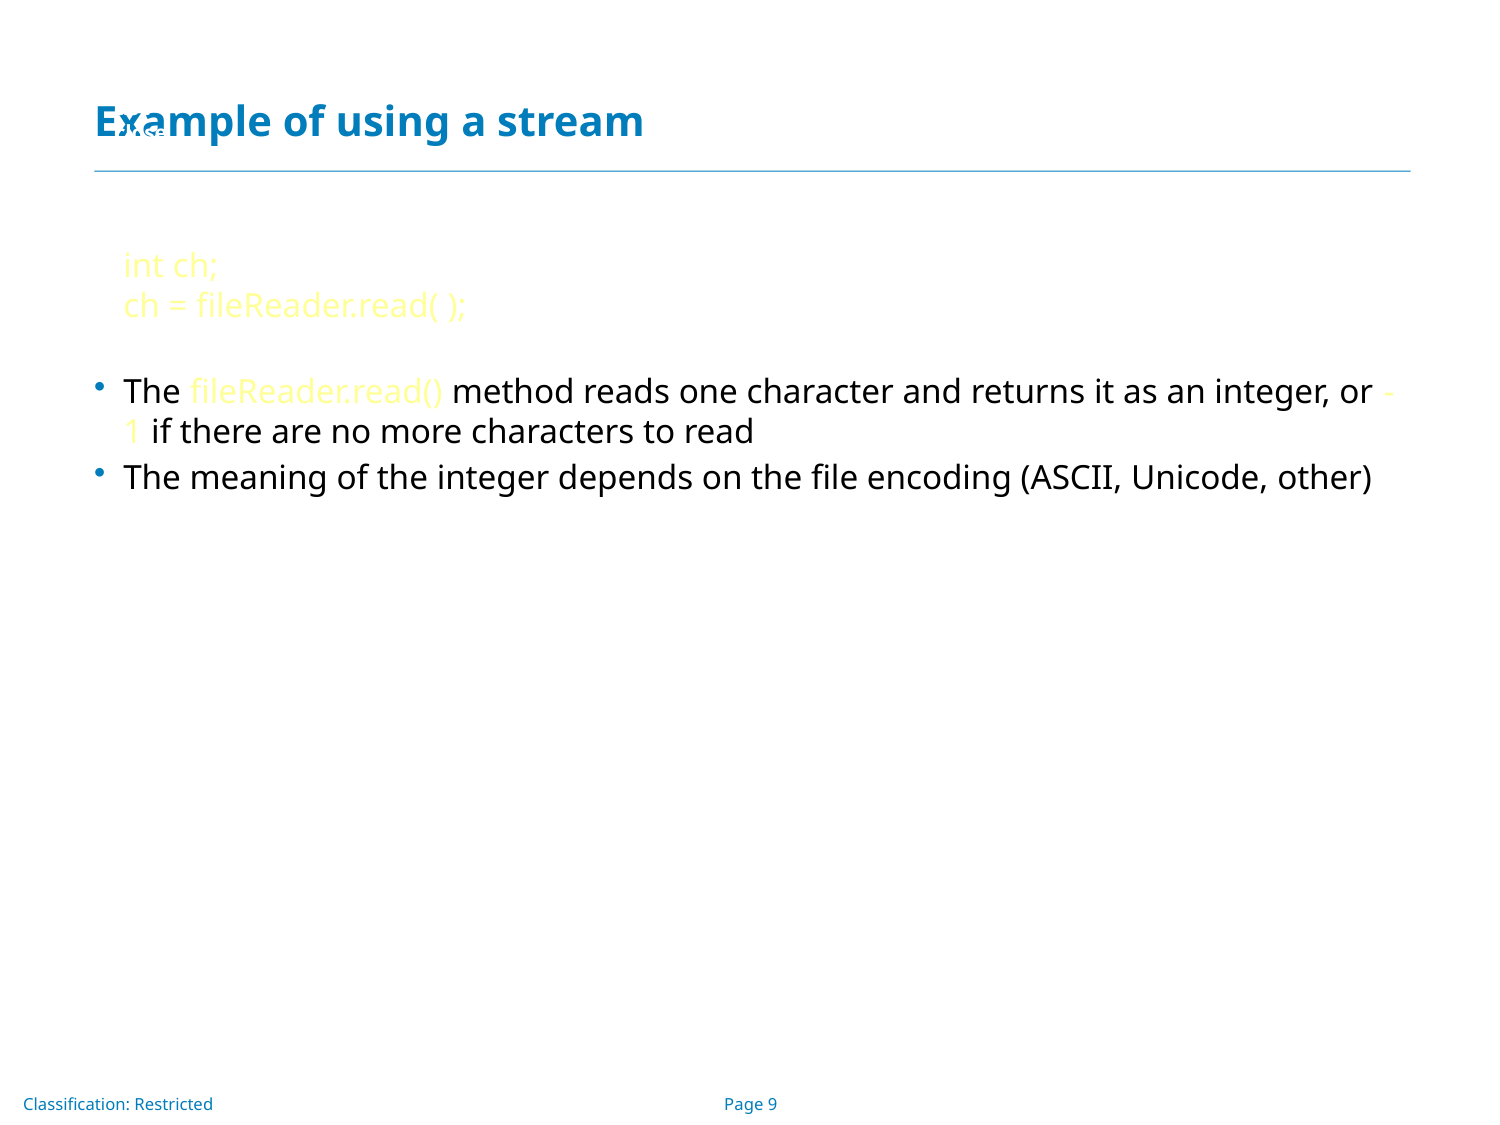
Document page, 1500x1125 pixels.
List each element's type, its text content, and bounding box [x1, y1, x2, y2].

text_box open use close [99, 62, 275, 153]
list int ch; ch = fileReader.read( ); The fileReader.read() method reads one character and returns it as an integer, or -1 if there are no more characters to read The meaning of the integer depends on the file encoding (ASCII, Unicode, other) [93, 243, 1411, 835]
title Example of using a stream [93, 93, 1411, 172]
